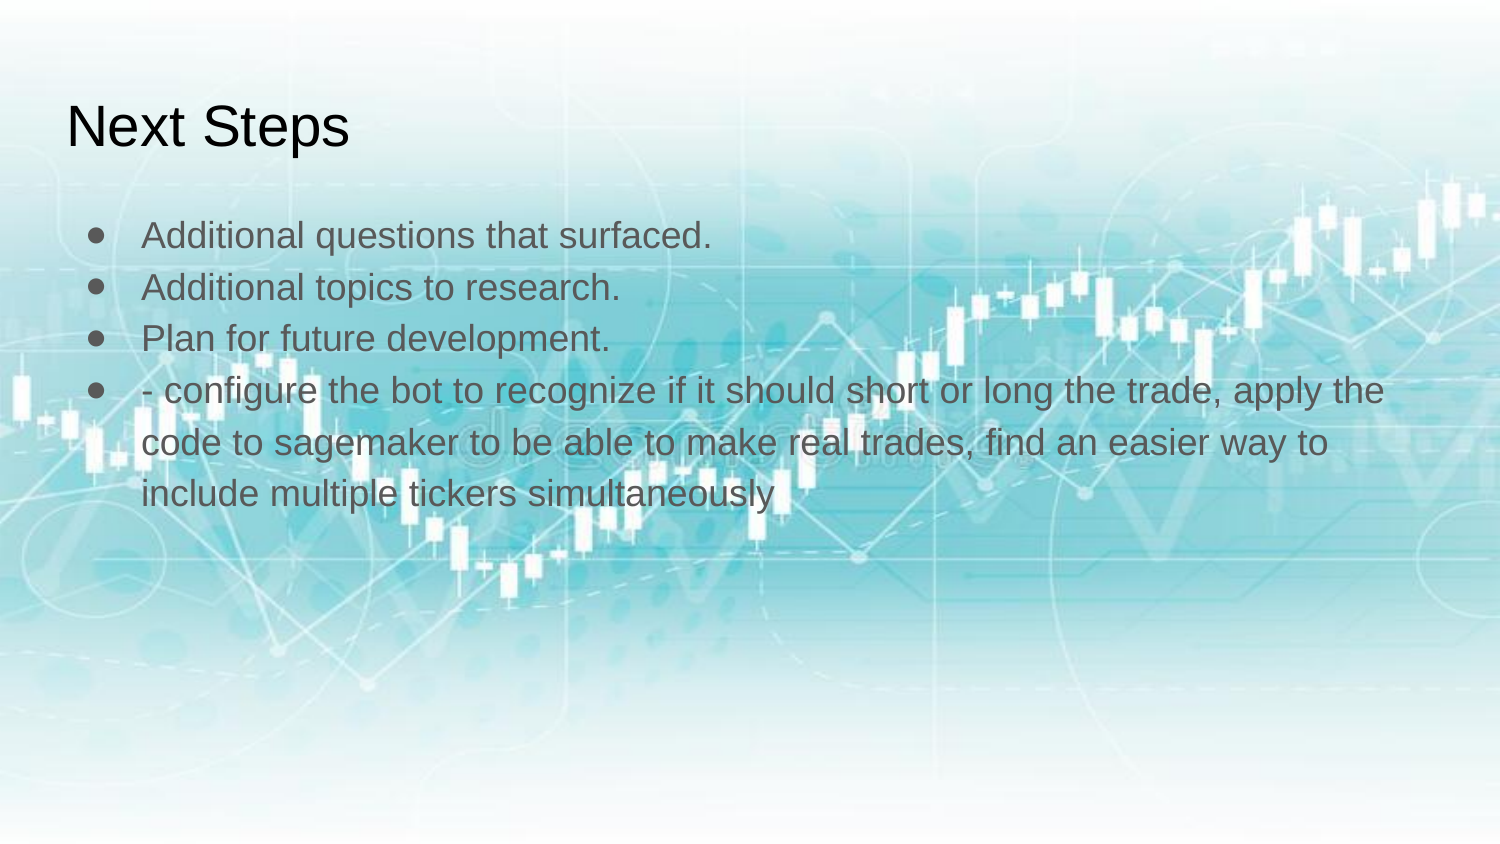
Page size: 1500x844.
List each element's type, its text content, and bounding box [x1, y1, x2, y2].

picture [0, 0, 1500, 844]
title Next Steps [51, 72, 1449, 167]
list Additional questions that surfaced. Additional topics to research. Plan for future development. - configure the bot to recognize if it should short or long the trade, apply the code to sagemaker to be able to make real trades, find an easier way to include multiple tickers simultaneously [51, 189, 1449, 750]
